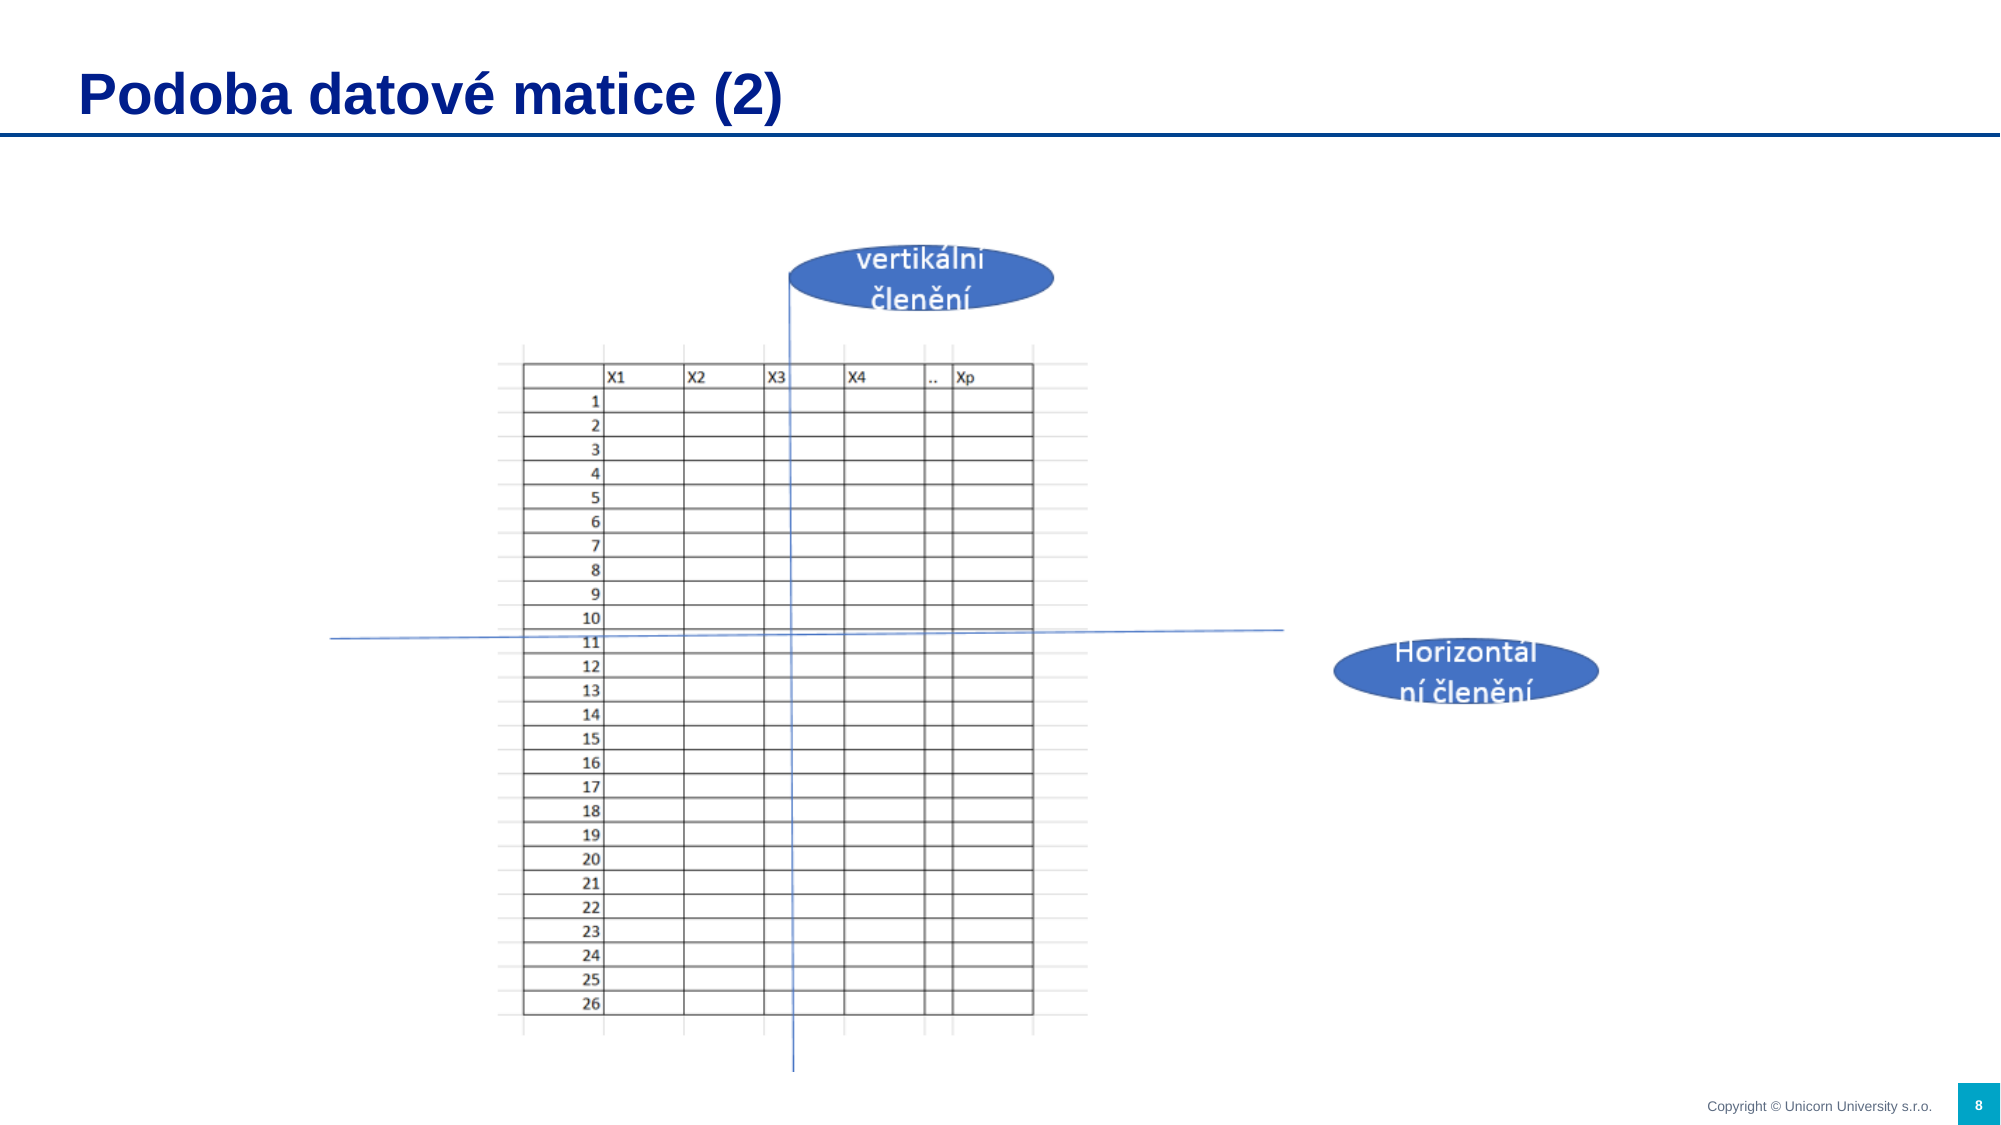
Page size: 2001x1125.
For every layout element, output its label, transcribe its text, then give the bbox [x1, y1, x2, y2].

picture [95, 137, 1727, 1073]
footer Copyright © Unicorn University s.r.o. [1273, 1075, 1945, 1125]
title Podoba datové matice (2) [78, 0, 1922, 134]
slide_number 8 [1945, 1074, 2000, 1125]
